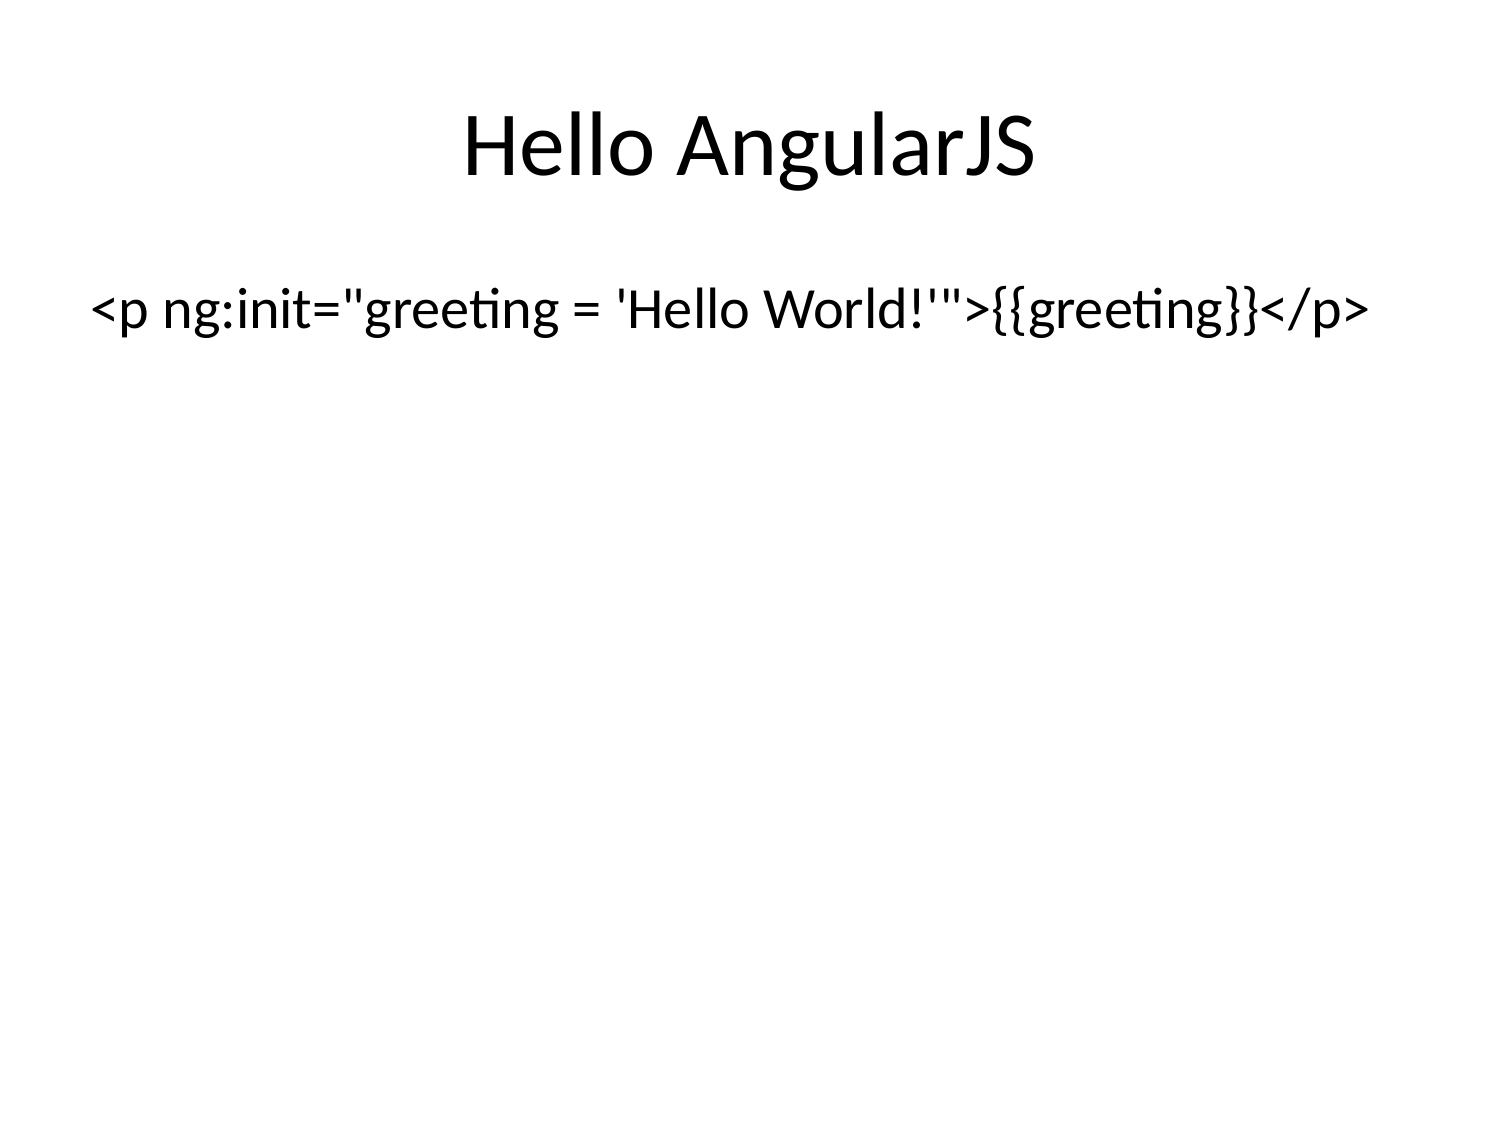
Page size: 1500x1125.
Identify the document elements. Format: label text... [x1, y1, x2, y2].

list <p ng:init="greeting = 'Hello World!'">{{greeting}}</p> [75, 262, 1425, 1005]
title Hello AngularJS [75, 45, 1425, 233]
